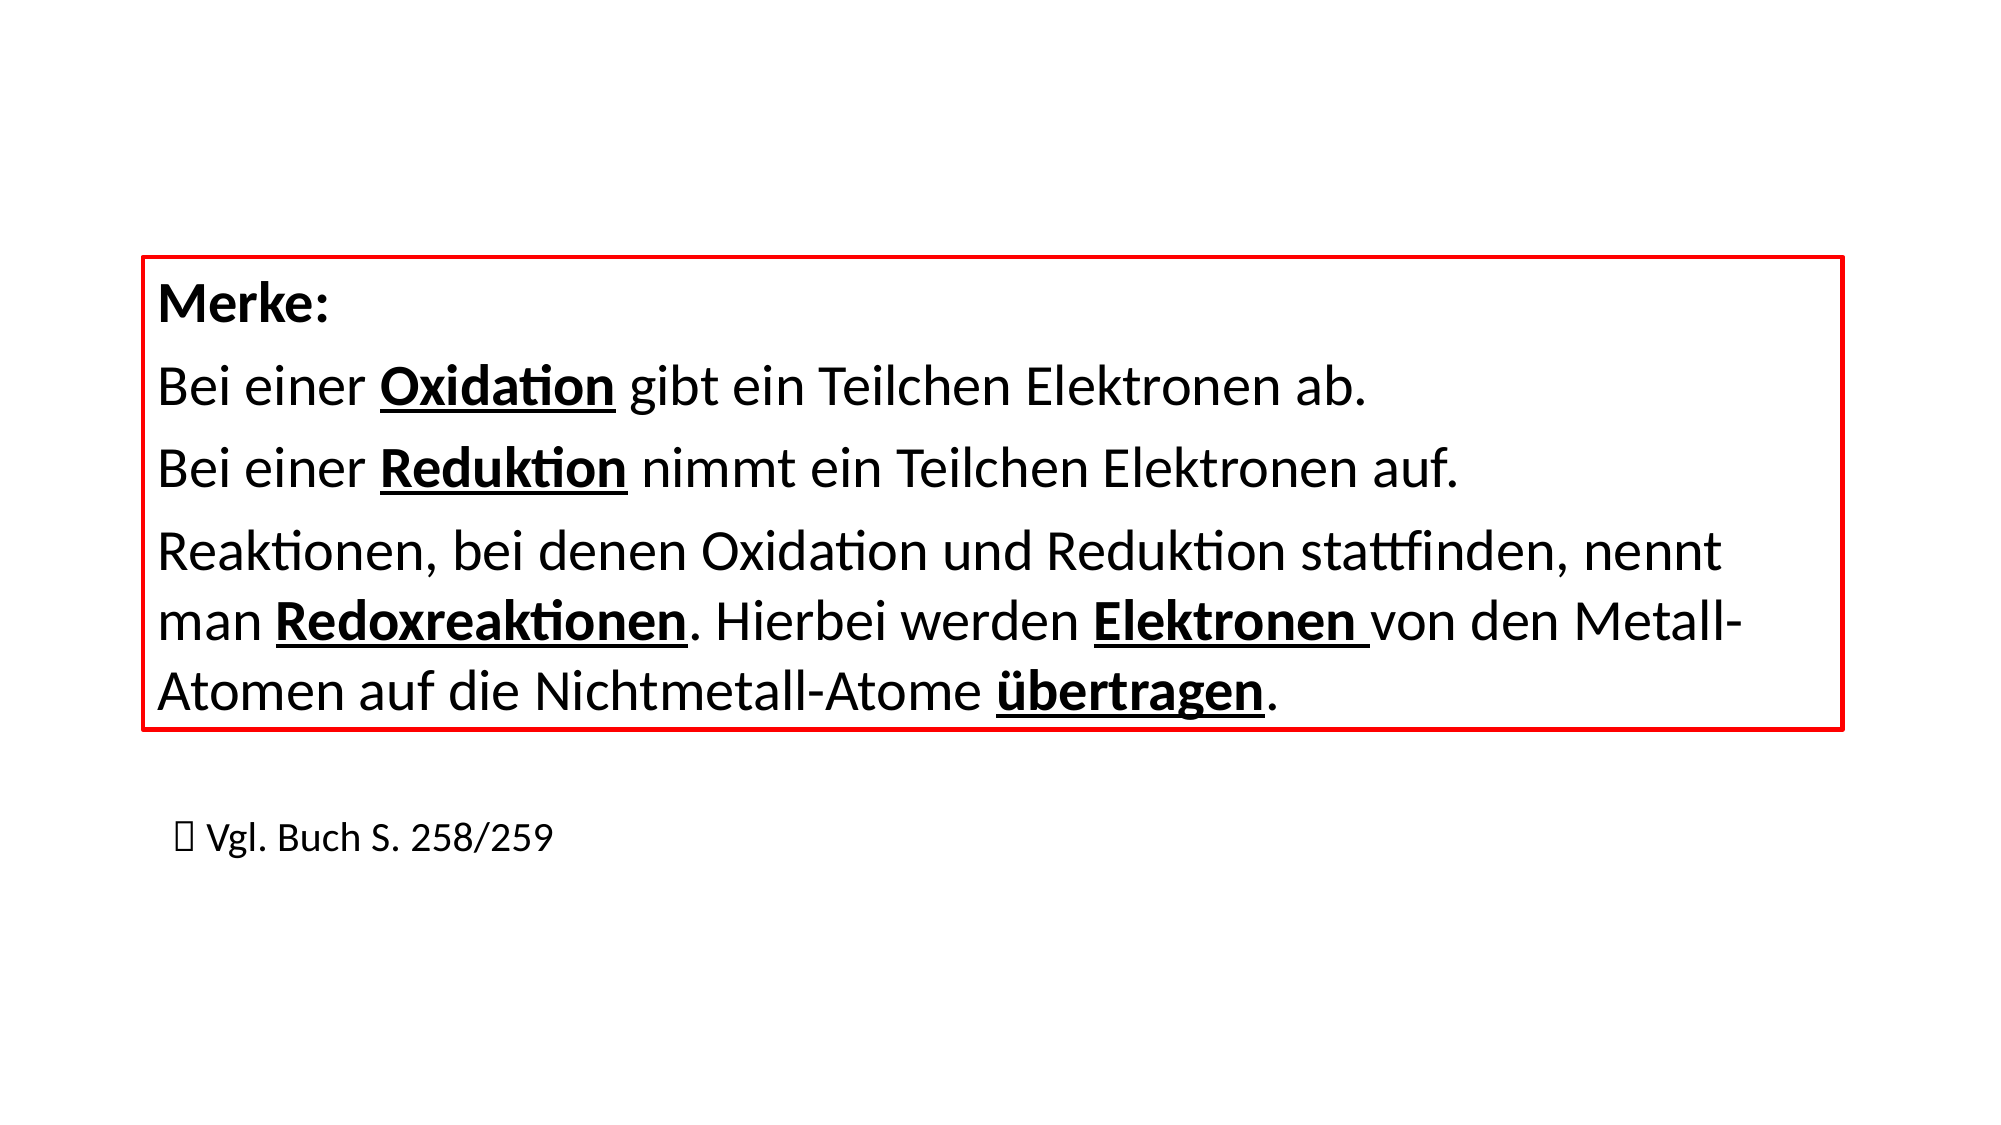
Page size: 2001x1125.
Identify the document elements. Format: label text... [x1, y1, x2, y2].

text_box Merke: Bei einer Oxidation gibt ein Teilchen Elektronen ab. Bei einer Reduktion nimmt ein Teilchen Elektronen auf. Reaktionen, bei denen Oxidation und Reduktion stattfinden, nennt man Redoxreaktionen. Hierbei werden Elektronen von den Metall-Atomen auf die Nichtmetall-Atome übertragen. [142, 257, 1843, 730]
text_box  Vgl. Buch S. 258/259 [157, 802, 1279, 867]
